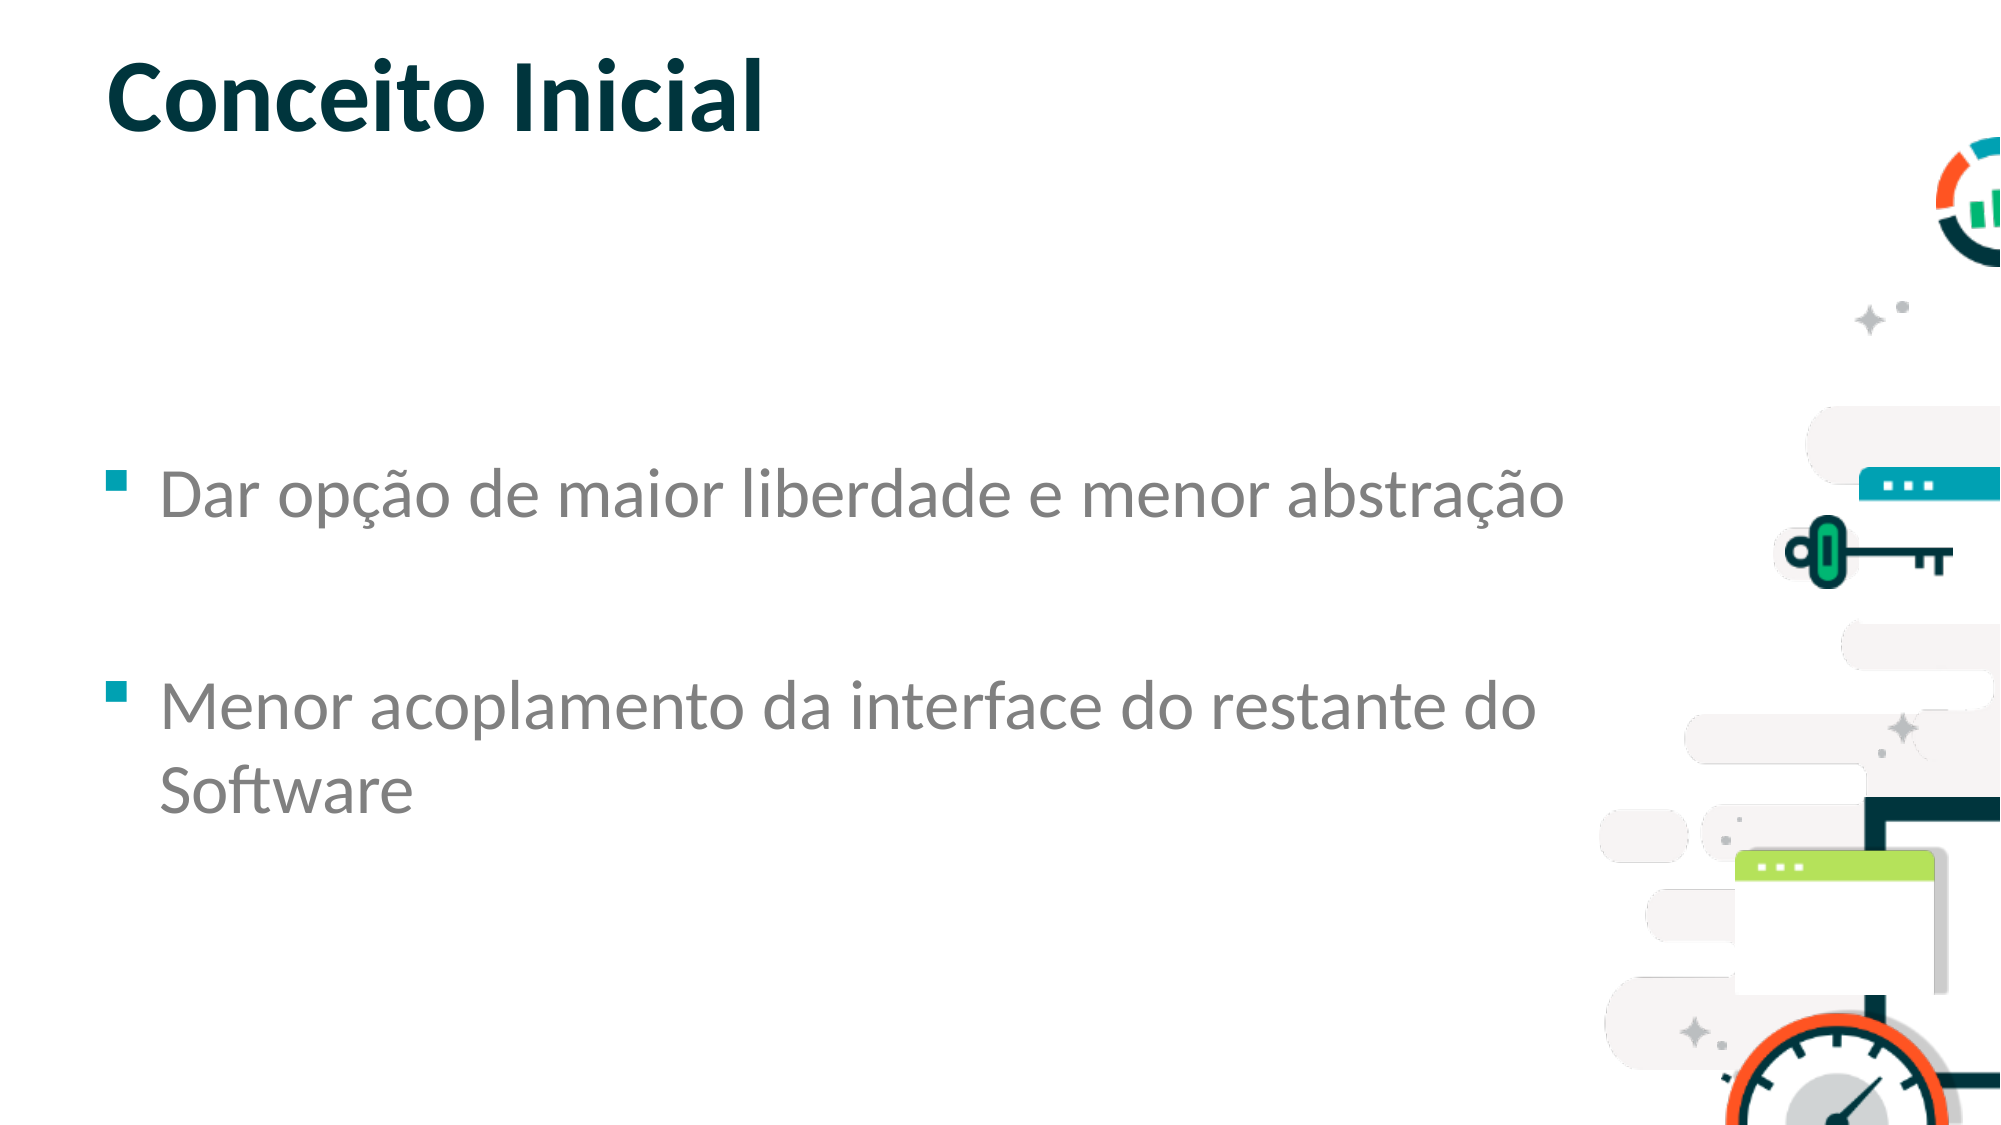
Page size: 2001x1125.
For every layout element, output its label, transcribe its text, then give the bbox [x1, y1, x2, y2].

picture [1854, 304, 1886, 336]
subtitle Dar opção de maior liberdade e menor abstração Menor acoplamento da interface do restante do Software [85, 249, 1586, 1025]
picture [1599, 406, 2000, 1125]
title Conceito Inicial [93, 0, 1736, 197]
picture [1936, 137, 2000, 267]
picture [1896, 301, 1909, 313]
